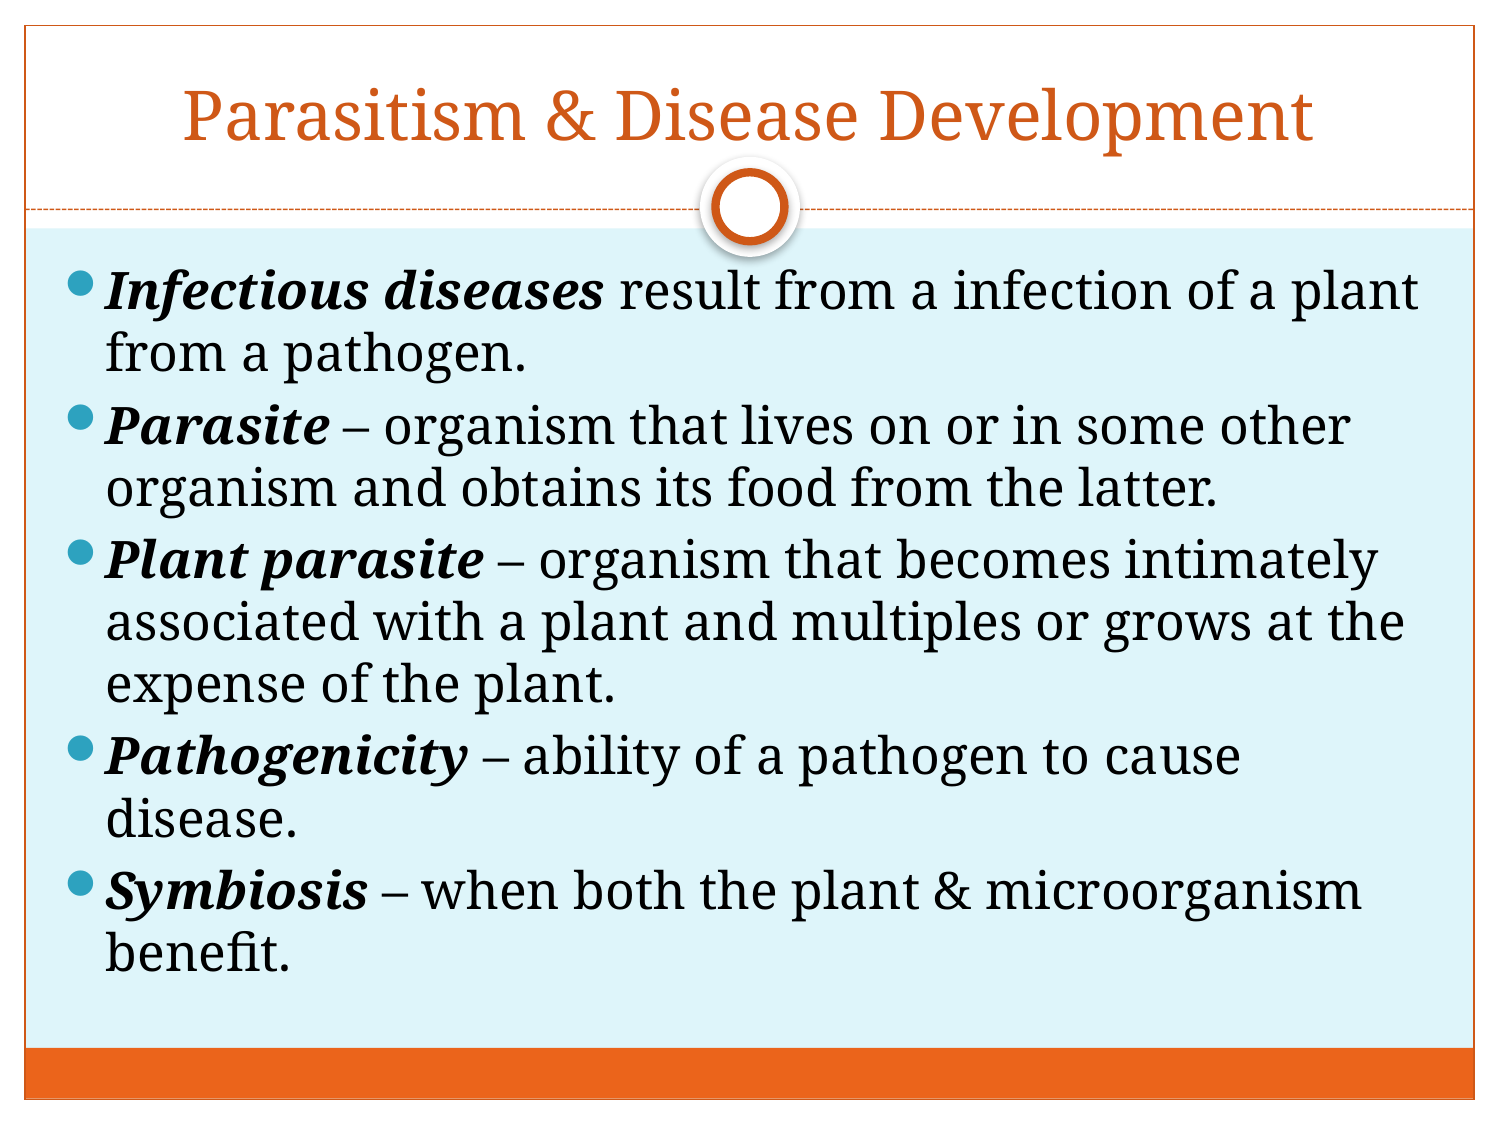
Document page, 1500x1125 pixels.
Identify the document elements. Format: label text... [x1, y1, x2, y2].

title Parasitism & Disease Development [49, 37, 1450, 162]
list Infectious diseases result from a infection of a plant from a pathogen. Parasite – organism that lives on or in some other organism and obtains its food from the latter. Plant parasite – organism that becomes intimately associated with a plant and multiples or grows at the expense of the plant. Pathogenicity – ability of a pathogen to cause disease. Symbiosis – when both the plant & microorganism benefit. [49, 250, 1445, 1001]
